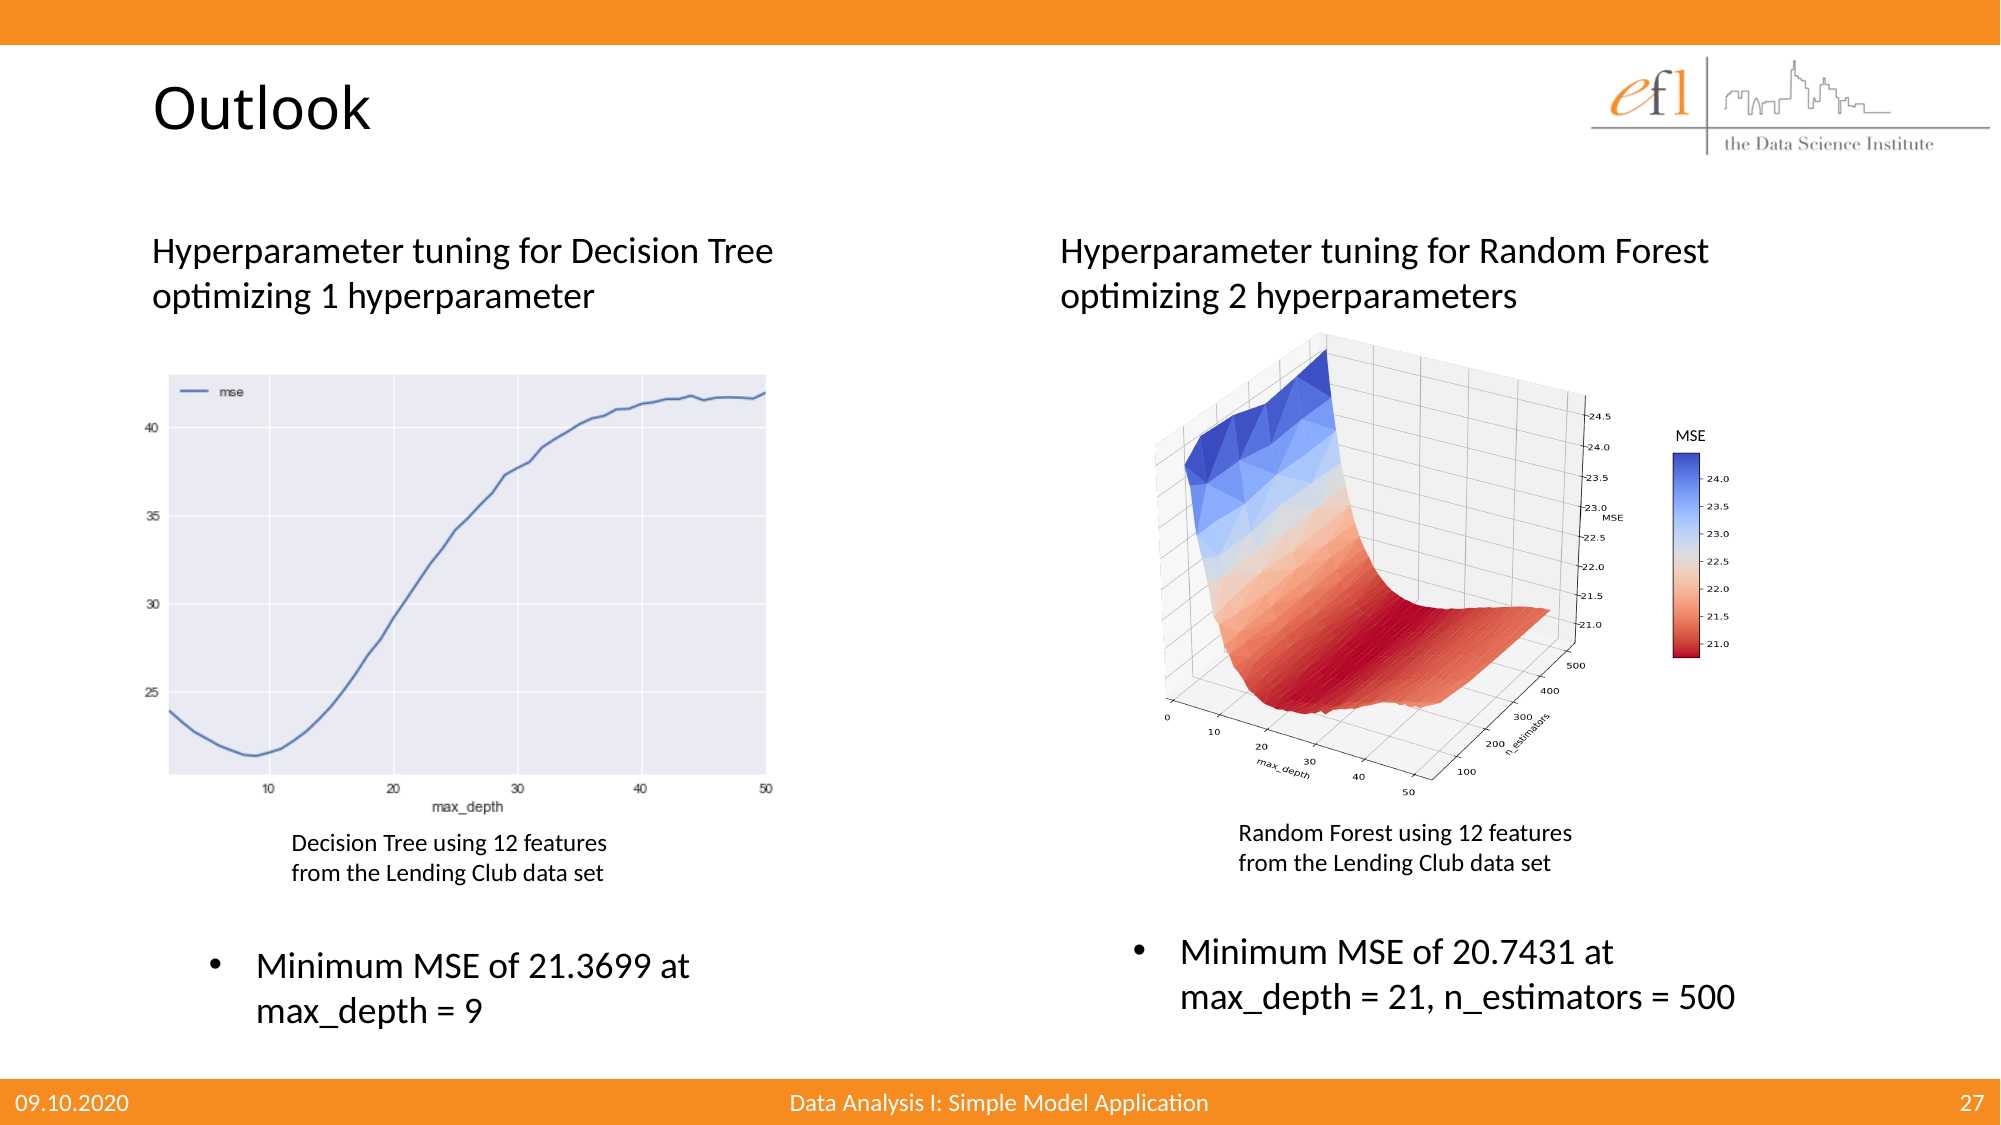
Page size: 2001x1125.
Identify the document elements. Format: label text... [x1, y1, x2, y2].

slide_number 27 [1550, 1078, 2000, 1125]
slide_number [0, 1078, 450, 1125]
text_box Decision Tree using 12 features from the Lending Club data set [276, 820, 623, 895]
text_box Minimum MSE of 21.3699 at max_depth = 9 [194, 933, 706, 1039]
picture [0, 0, 2001, 1125]
title Outlook [137, 59, 1550, 161]
text_box Hyperparameter tuning for Decision Tree optimizing 1 hyperparameter [137, 218, 813, 323]
text_box Minimum MSE of 20.7431 at max_depth = 21, n_estimators = 500 [1118, 919, 1751, 1025]
footer Data Analysis I: Simple Model Application [662, 1078, 1338, 1125]
